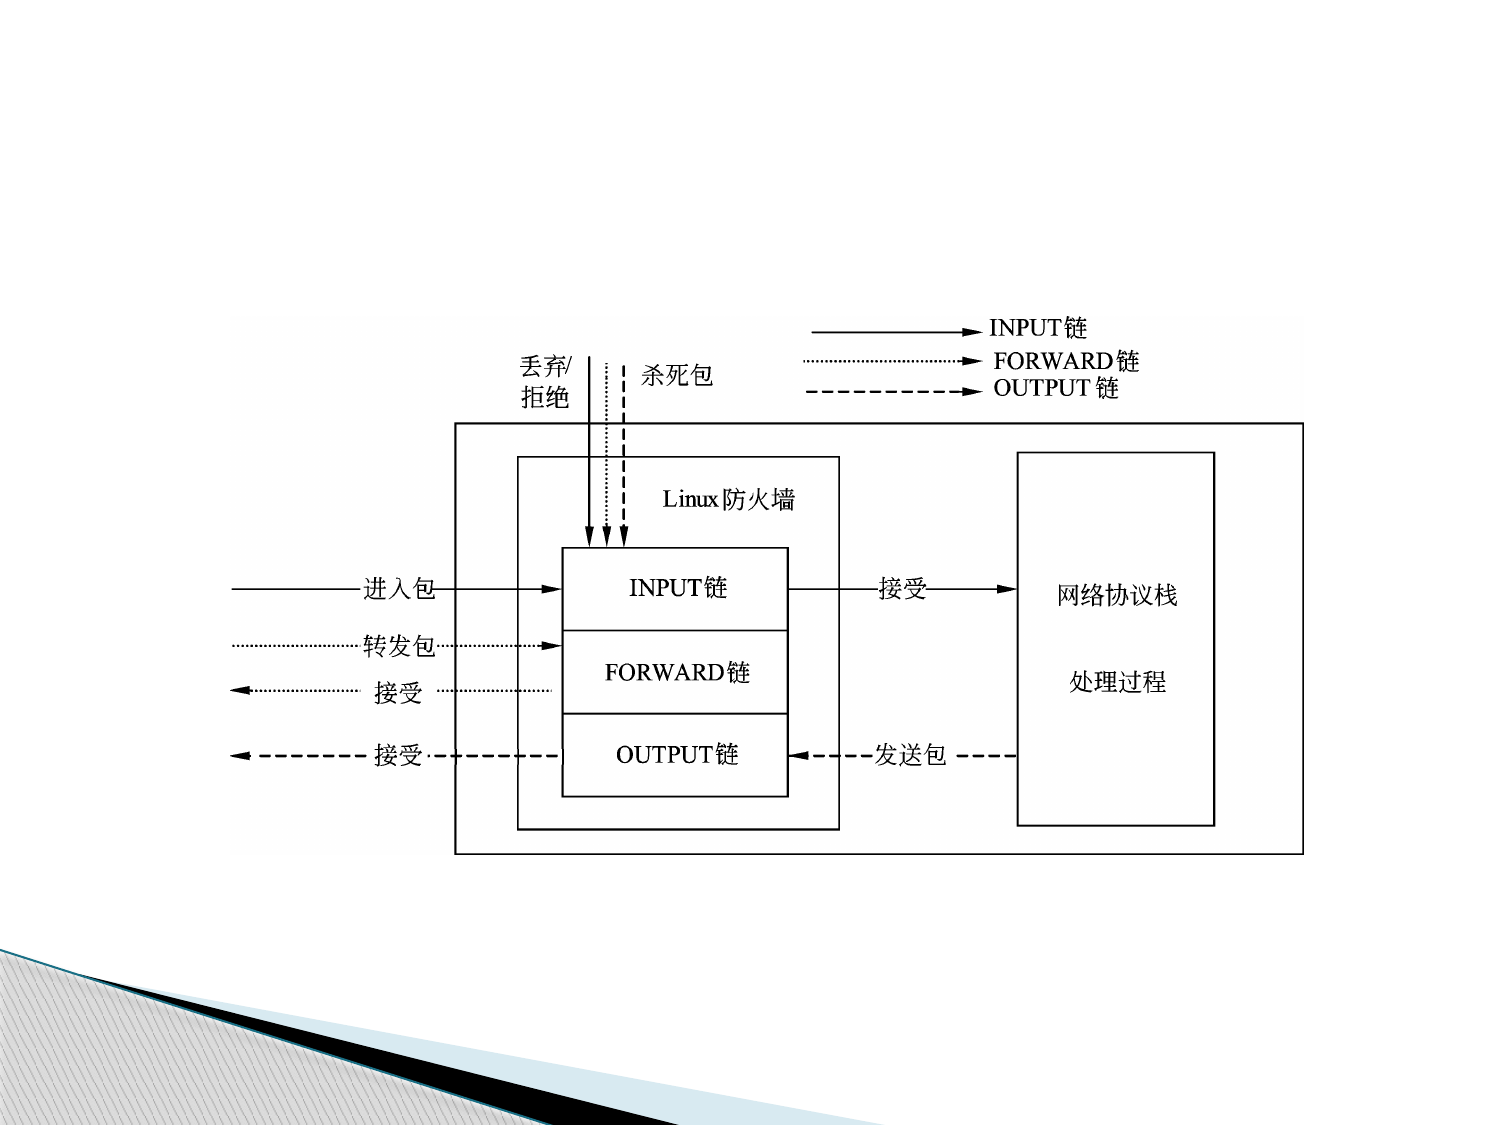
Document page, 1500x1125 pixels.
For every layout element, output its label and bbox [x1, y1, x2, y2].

picture [229, 302, 1304, 870]
